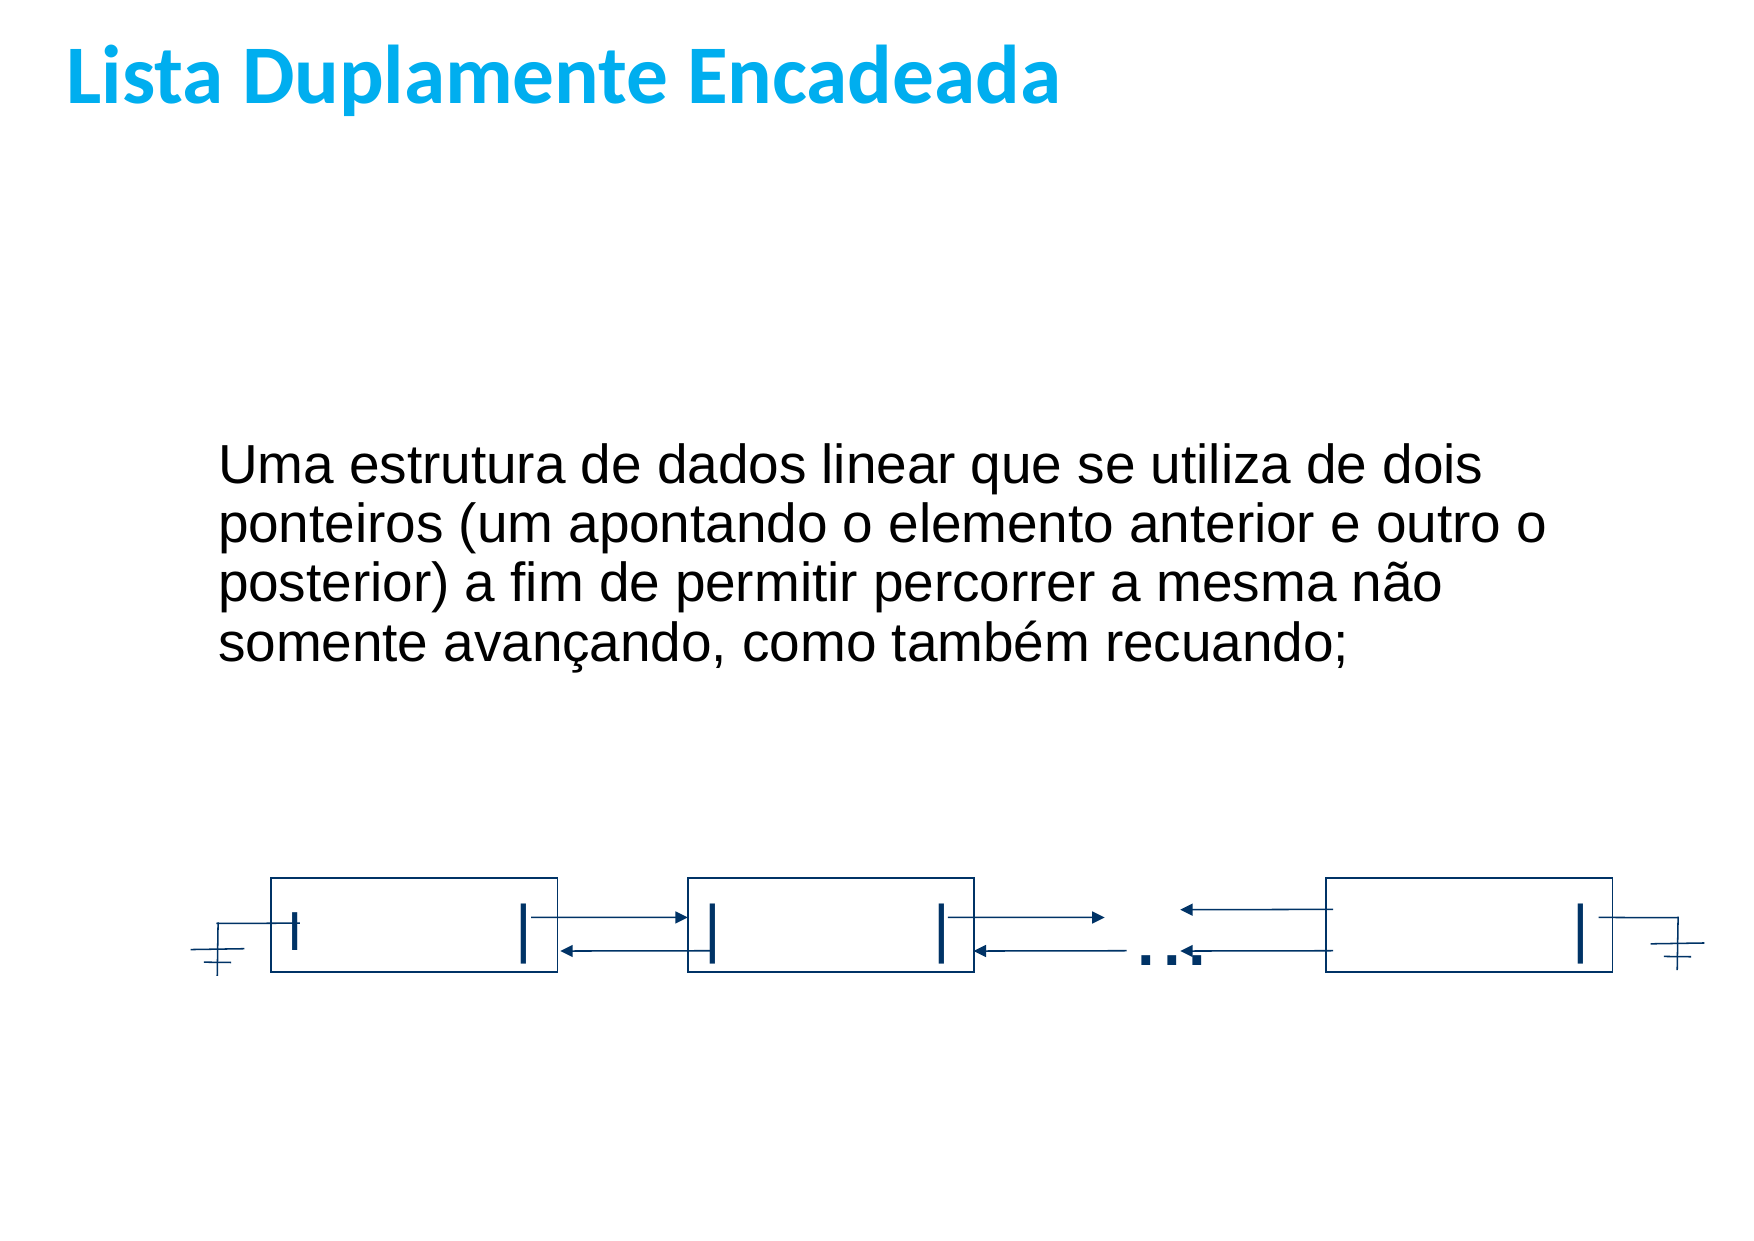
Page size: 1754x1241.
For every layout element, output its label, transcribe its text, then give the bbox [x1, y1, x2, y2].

text_box [1180, 944, 1333, 958]
text_box | [1325, 878, 1613, 973]
text_box Lista Duplamente Encadeada [50, 0, 1458, 129]
text_box ... [1117, 865, 1261, 993]
list Uma estrutura de dados linear que se utiliza de dois ponteiros (um apontando o elemento anterior e outro o posterior) a fim de permitir percorrer a mesma não somente avançando, como também recuando; [201, 427, 1593, 786]
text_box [687, 877, 1105, 974]
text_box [270, 877, 686, 974]
text_box [1180, 903, 1333, 916]
